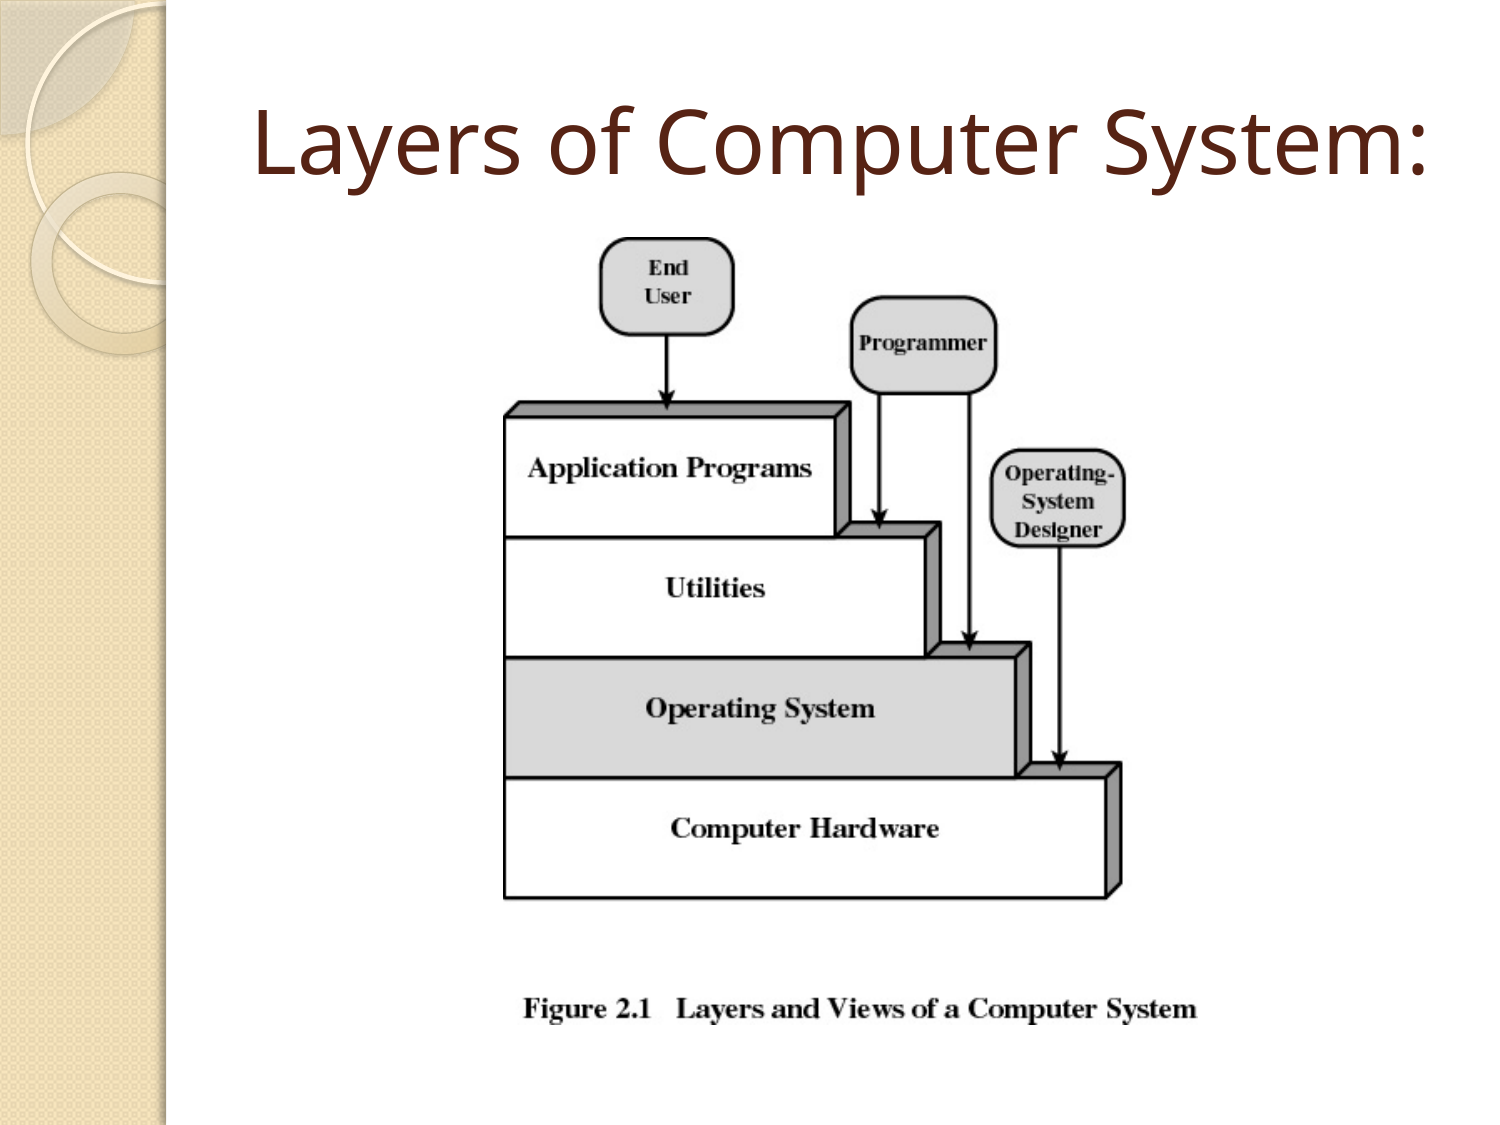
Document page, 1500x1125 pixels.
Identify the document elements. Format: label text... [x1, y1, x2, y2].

title Layers of Computer System: [235, 45, 1466, 233]
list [503, 237, 1198, 1026]
